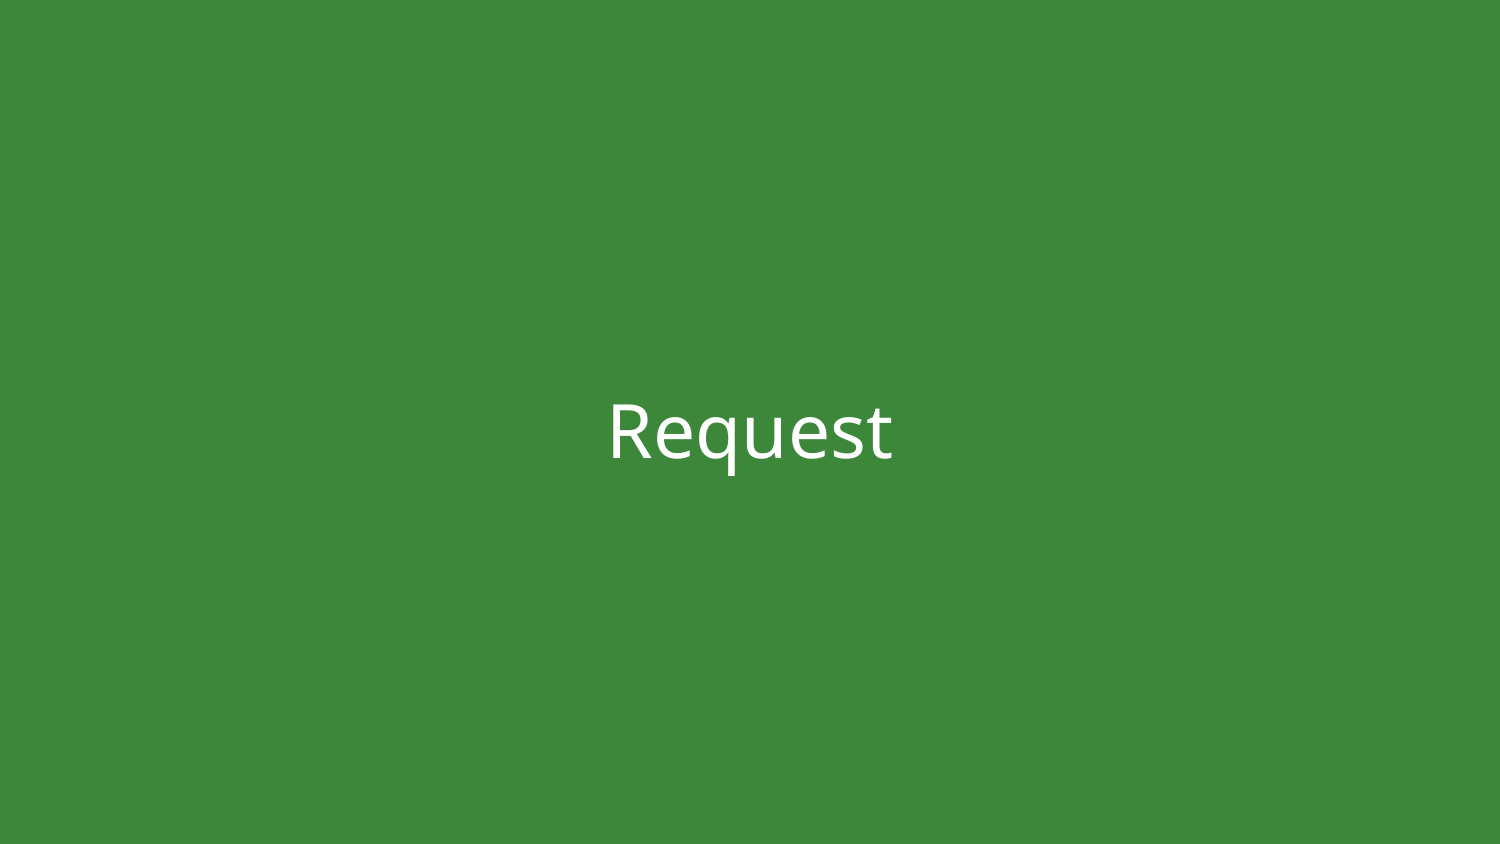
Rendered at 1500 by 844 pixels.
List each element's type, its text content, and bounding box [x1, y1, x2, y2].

title Request [245, 310, 1255, 533]
